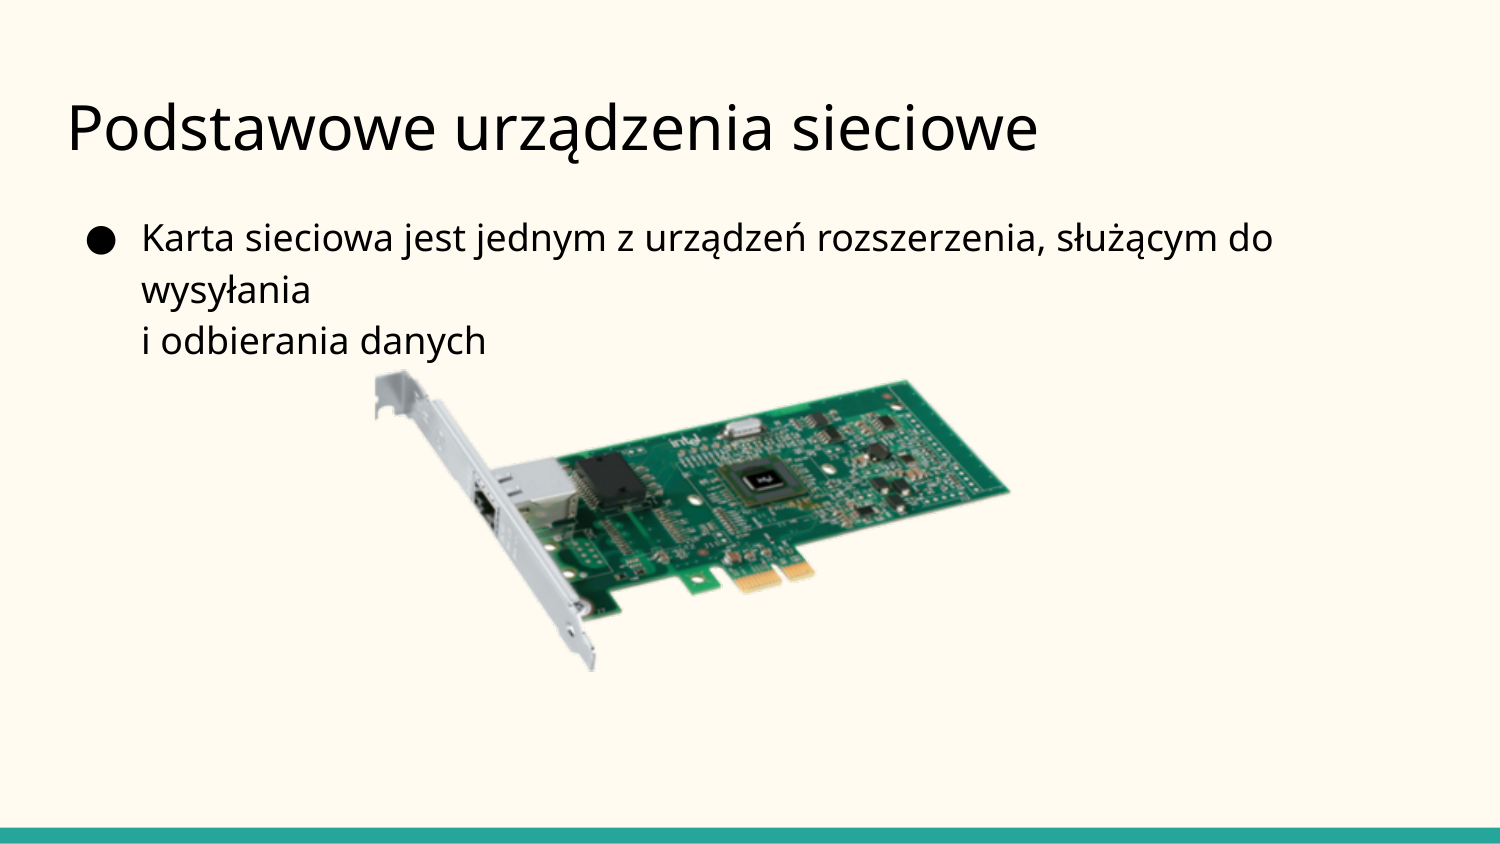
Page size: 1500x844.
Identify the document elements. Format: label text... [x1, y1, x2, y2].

picture [366, 332, 1023, 700]
list Karta sieciowa jest jednym z urządzeń rozszerzenia, służącym do wysyłania i odbierania danych [51, 192, 1449, 750]
title Podstawowe urządzenia sieciowe [51, 72, 1449, 174]
